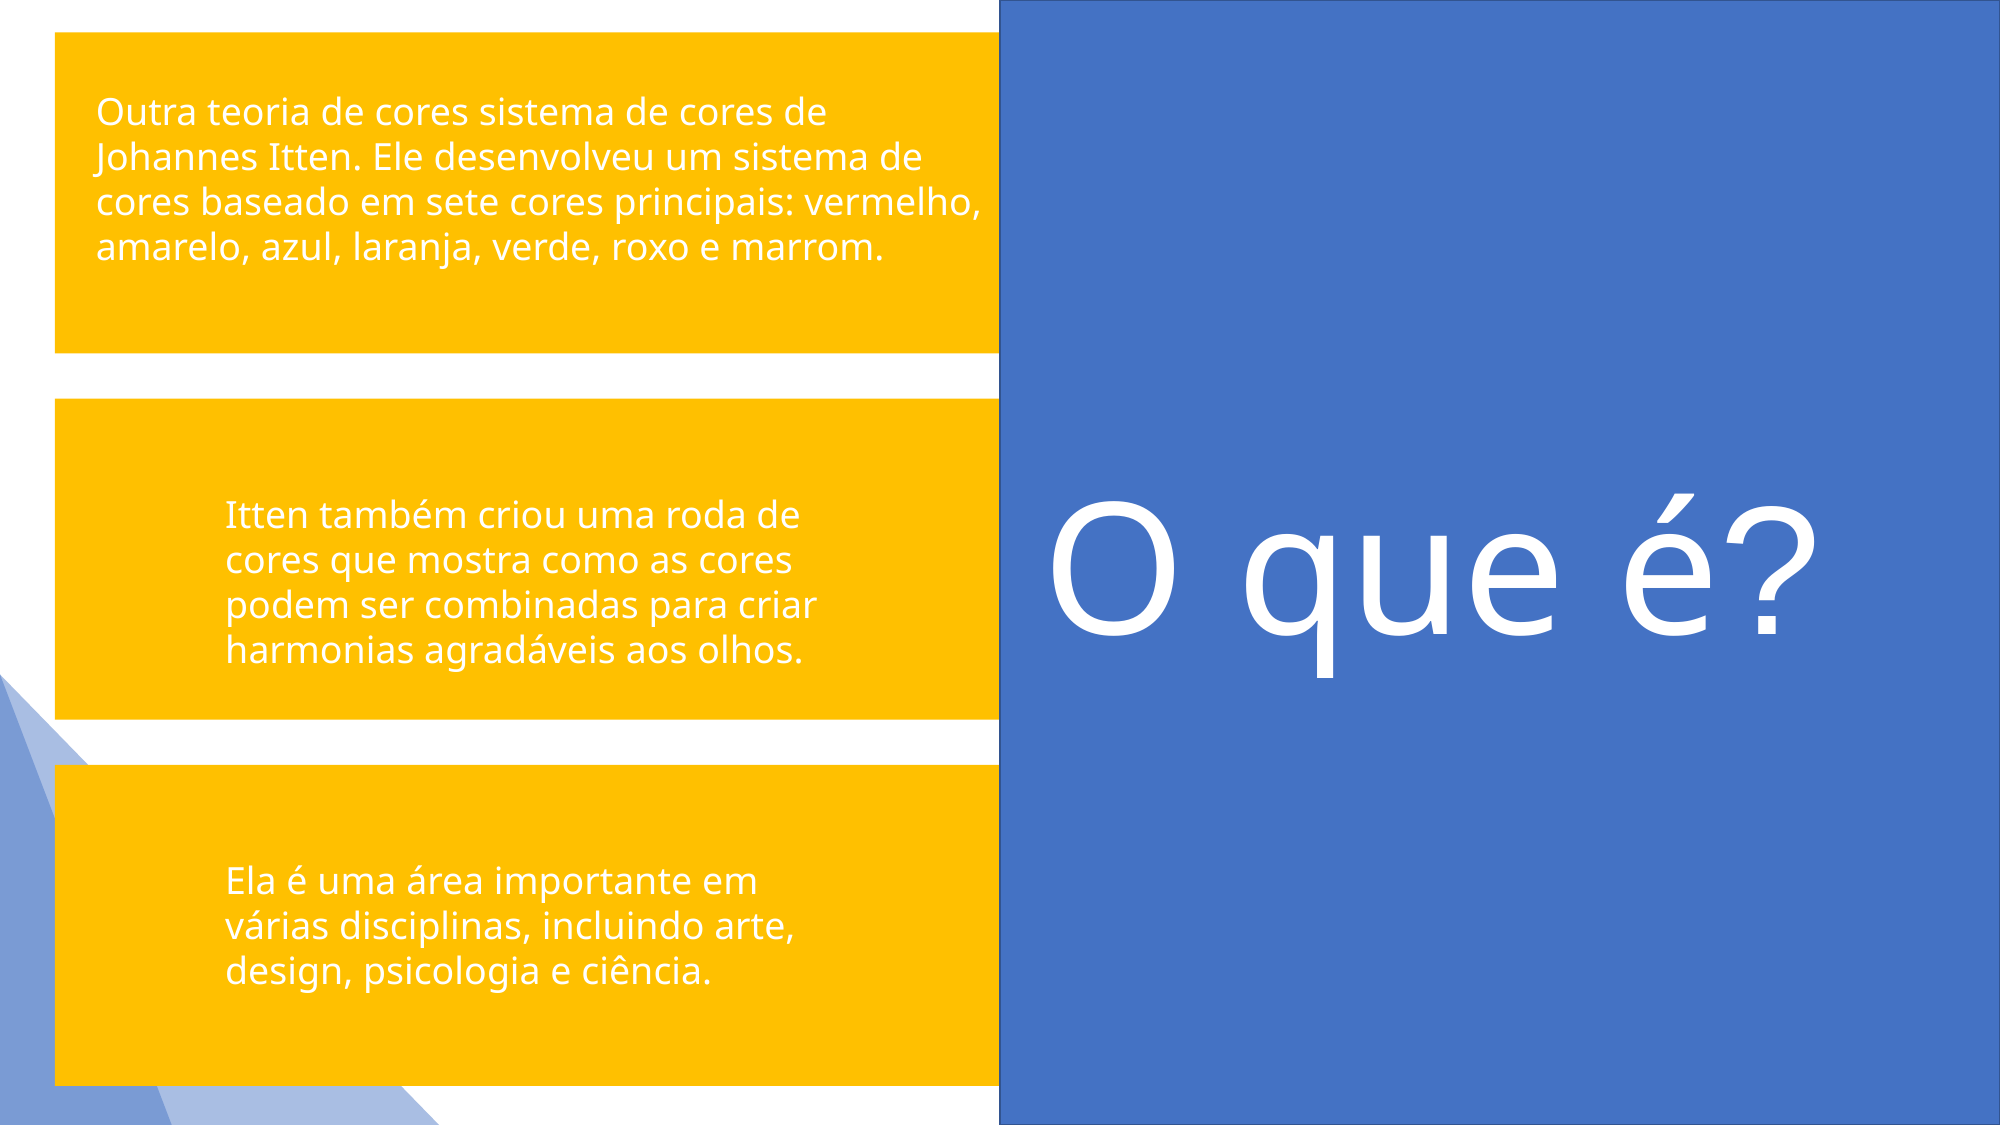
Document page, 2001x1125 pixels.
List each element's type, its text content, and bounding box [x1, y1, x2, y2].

text_box [54, 398, 999, 721]
text_box Ela é uma área importante em várias disciplinas, incluindo arte, design, psicologia e ciência. [210, 849, 881, 1000]
text_box [0, 672, 441, 1125]
text_box [54, 31, 999, 354]
text_box [999, 0, 2000, 1125]
text_box [54, 764, 999, 1087]
text_box Outra teoria de cores sistema de cores de Johannes Itten. Ele desenvolveu um sistema de cores baseado em sete cores principais: vermelho, amarelo, azul, laranja, verde, roxo e marrom. [81, 80, 1000, 276]
text_box Itten também criou uma roda de cores que mostra como as cores podem ser combinadas para criar harmonias agradáveis ​​aos olhos. [210, 483, 881, 679]
text_box O que é? [1027, 443, 1973, 679]
